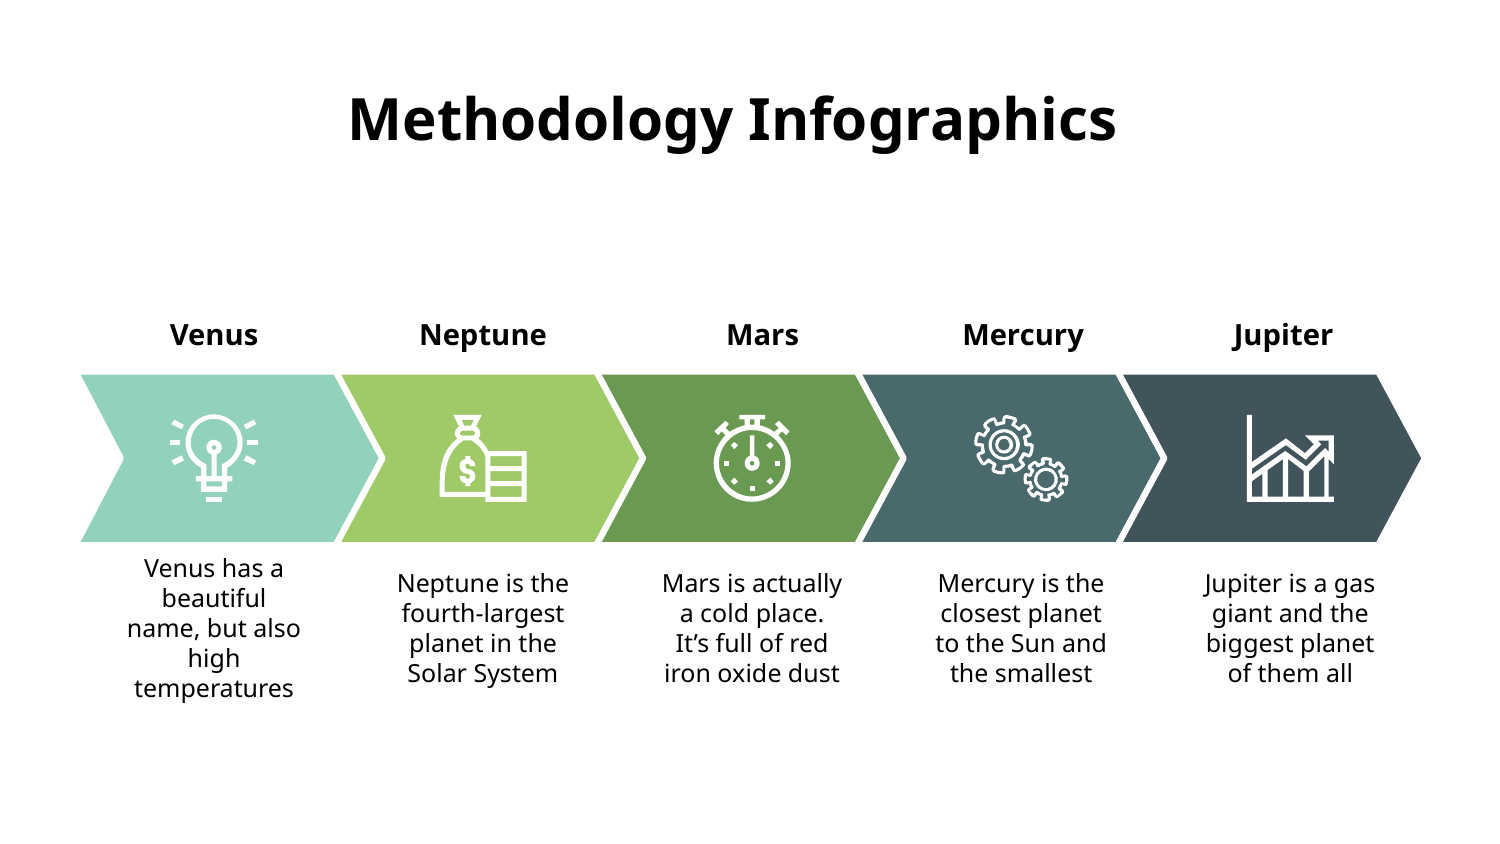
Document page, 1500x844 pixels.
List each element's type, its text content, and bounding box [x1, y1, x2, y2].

text_box Jupiter is a gas giant and the biggest planet of them all [1184, 567, 1397, 688]
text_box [75, 371, 1426, 546]
text_box Mars is actually a cold place. It’s full of red iron oxide dust [646, 567, 858, 688]
text_box Venus [108, 302, 320, 365]
text_box Mercury is the closest planet to the Sun and the smallest [915, 567, 1128, 688]
title Methodology Infographics [75, 67, 1390, 146]
text_box Neptune is the fourth-largest planet in the Solar System [377, 567, 589, 688]
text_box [169, 414, 259, 503]
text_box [973, 414, 1069, 503]
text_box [713, 414, 792, 502]
text_box Mars [656, 302, 869, 365]
text_box Venus has a beautiful name, but also high temperatures [108, 567, 320, 688]
text_box Mercury [917, 302, 1129, 365]
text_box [439, 414, 527, 503]
text_box Neptune [377, 302, 589, 365]
text_box Jupiter [1177, 302, 1390, 365]
